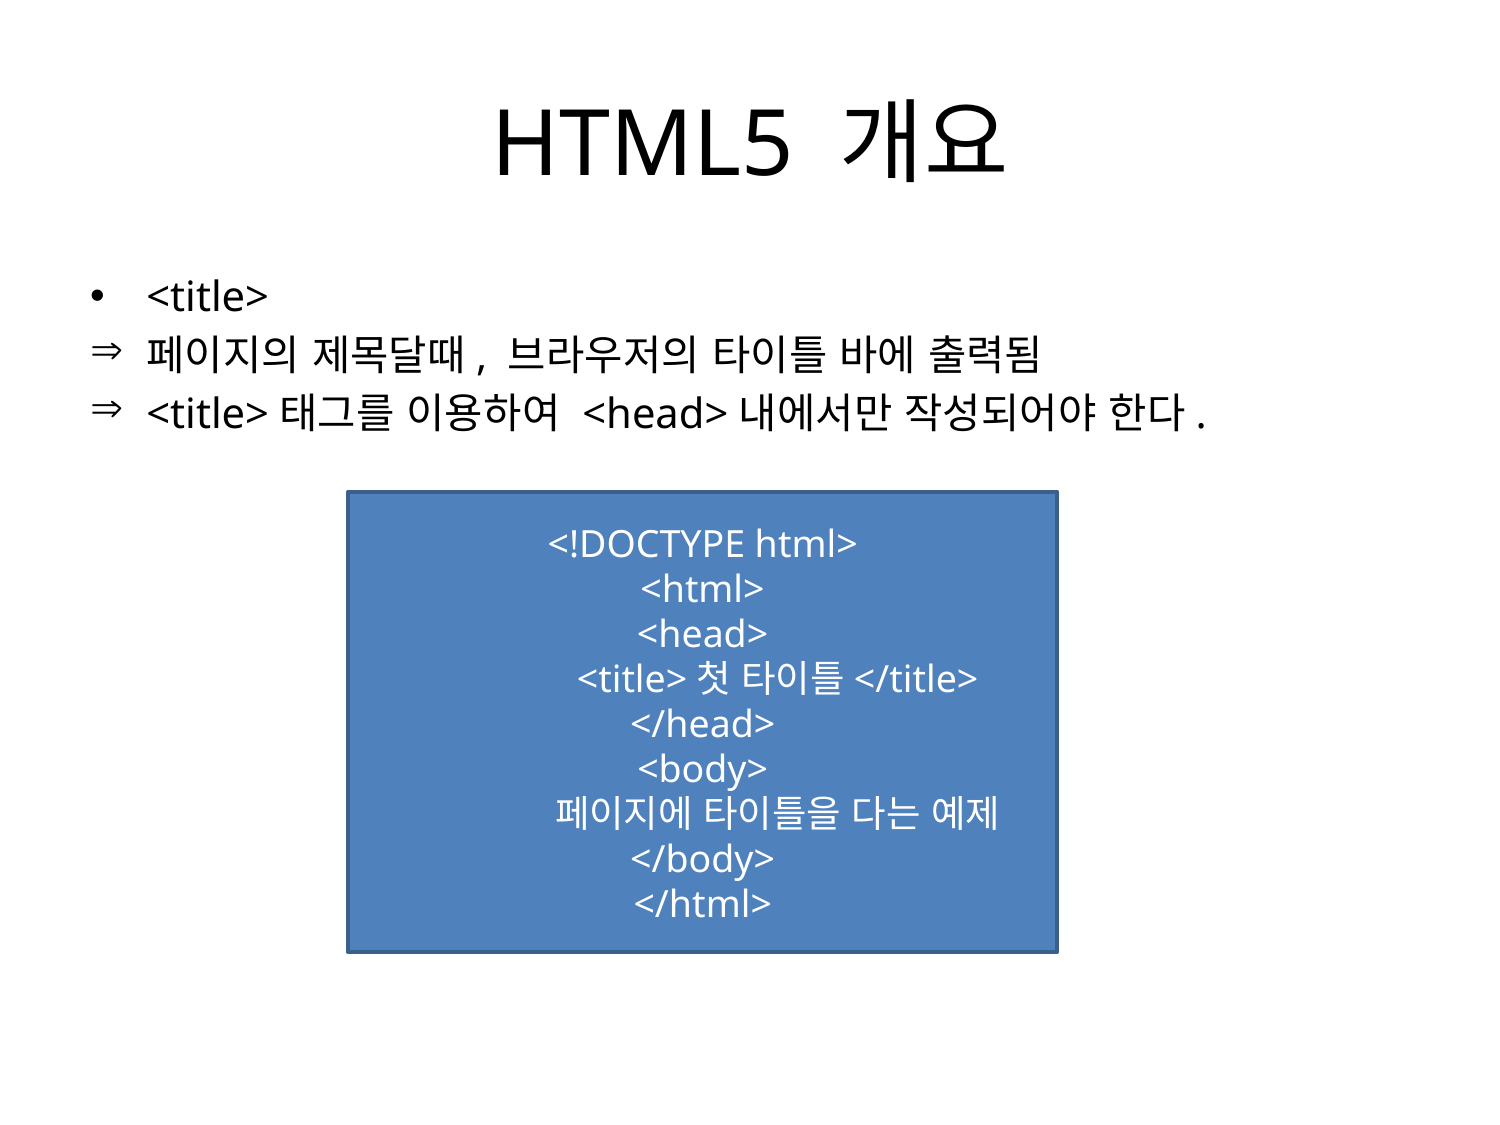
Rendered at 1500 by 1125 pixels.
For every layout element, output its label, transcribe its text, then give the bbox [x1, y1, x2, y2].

list <title> 페이지의 제목달때, 브라우저의 타이틀 바에 출력됨 <title>태그를 이용하여 <head>내에서만 작성되어야 한다. [75, 262, 1425, 1005]
text_box <!DOCTYPE html> <html> <head> <title>첫 타이틀</title> </head> <body> 페이지에 타이틀을 다는 예제 </body> </html> [346, 490, 1059, 954]
title HTML5 개요 [75, 45, 1425, 233]
